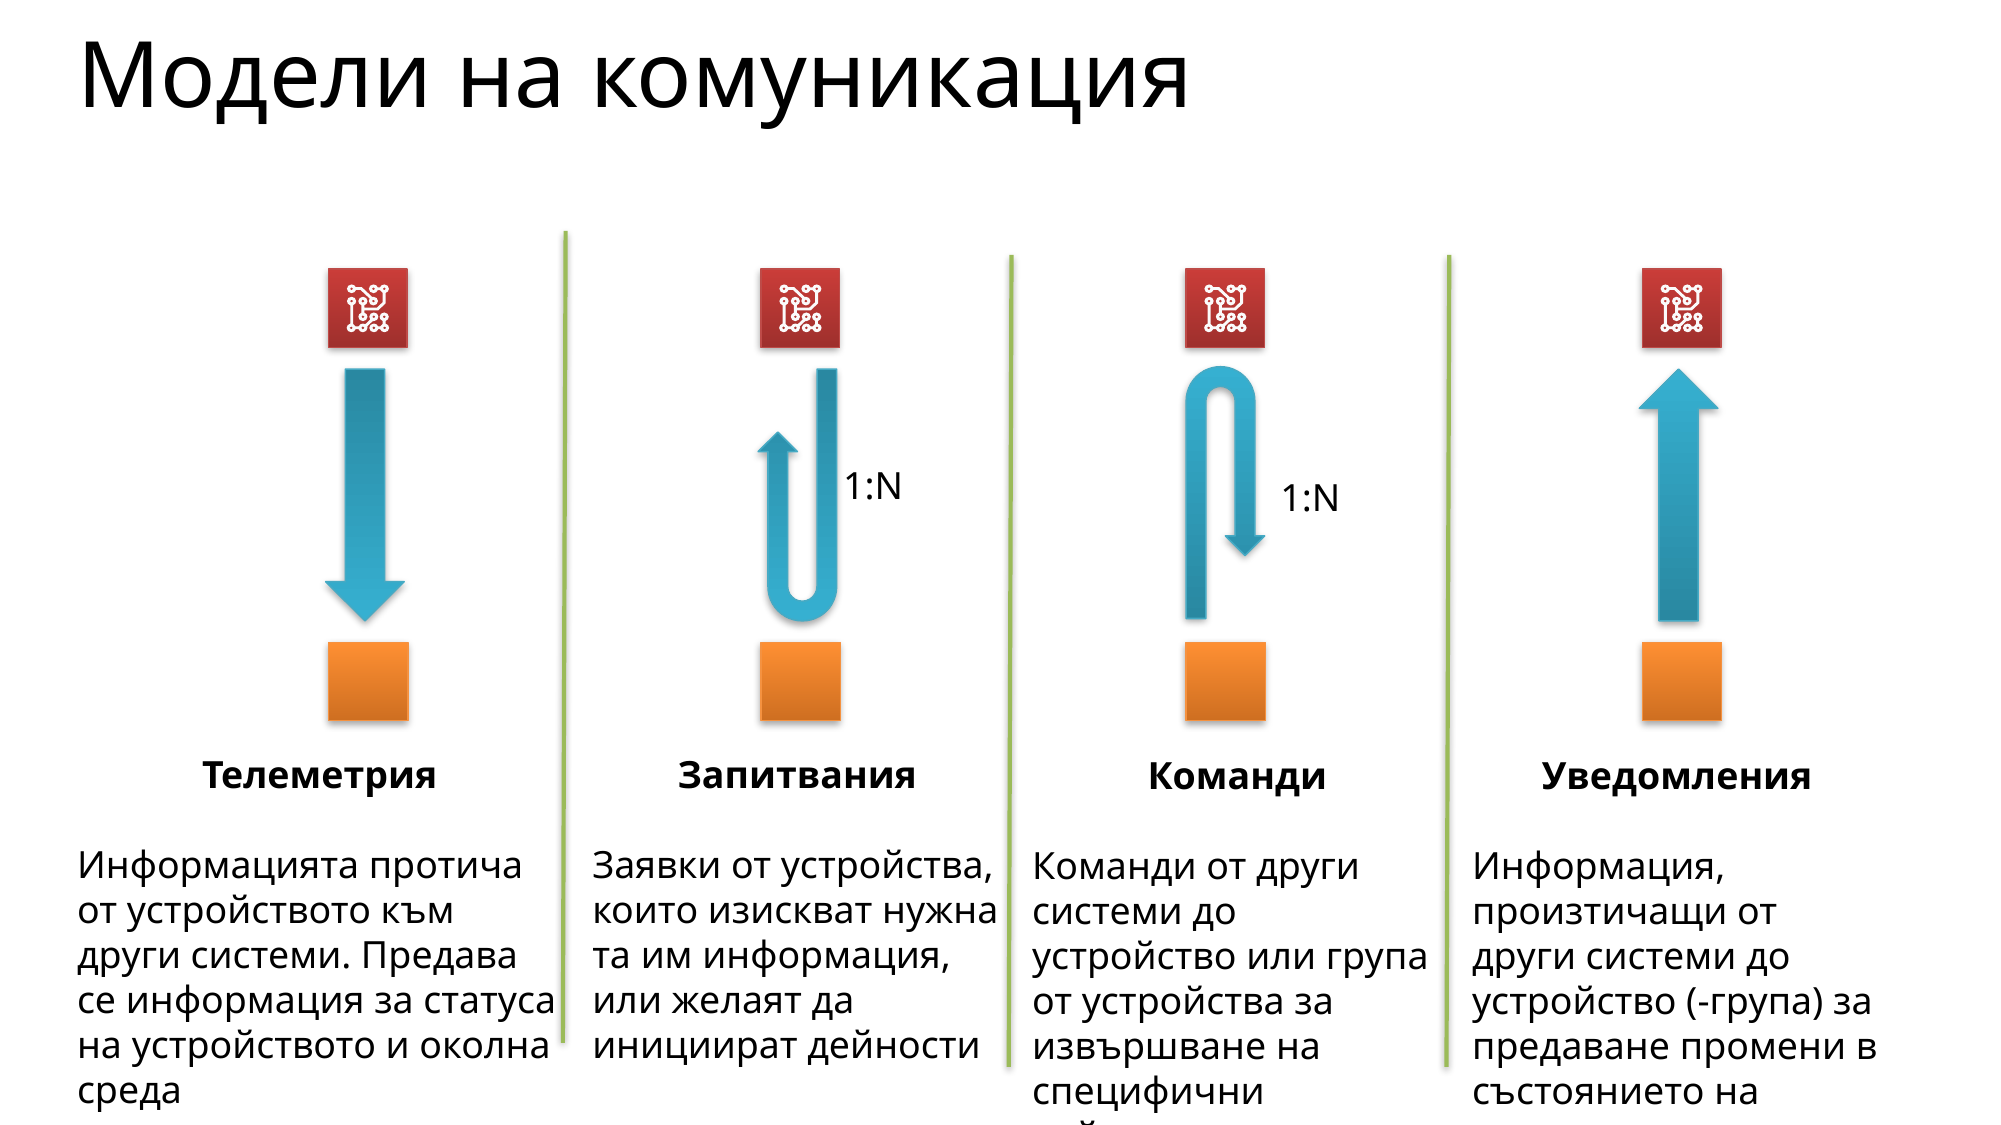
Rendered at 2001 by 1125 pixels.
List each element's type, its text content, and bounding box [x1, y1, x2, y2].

text_box 1:N [1265, 466, 1356, 527]
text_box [1642, 268, 1722, 348]
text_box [760, 268, 840, 348]
text_box [1638, 368, 1719, 622]
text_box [1185, 268, 1265, 348]
text_box Уведомления Информация, произтичащи от други системи до устройство (-група) за предаване промени в състоянието на останалия свят [1457, 744, 1898, 1125]
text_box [562, 230, 566, 1044]
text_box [328, 268, 408, 348]
text_box [760, 642, 841, 721]
text_box [757, 368, 838, 622]
text_box [328, 642, 409, 721]
title Модели на комуникация [62, 29, 1953, 205]
text_box Запитвания Заявки от устройства, които изискват нужна та им информация, или желаят да инициират дейности [577, 744, 1005, 1074]
text_box 1:N [828, 454, 918, 515]
text_box [1185, 365, 1266, 620]
text_box [324, 368, 405, 622]
text_box Телеметрия Информацията протича от устройството към други системи. Предава се информация за статуса на устройството и околна среда [62, 743, 578, 1119]
text_box Команди Команди от други системи до устройство или група от устройства за извършване на специфични дейности [1017, 744, 1457, 1125]
text_box [1185, 642, 1266, 721]
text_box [1008, 254, 1012, 1068]
text_box [1642, 642, 1722, 721]
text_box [1446, 254, 1450, 1068]
